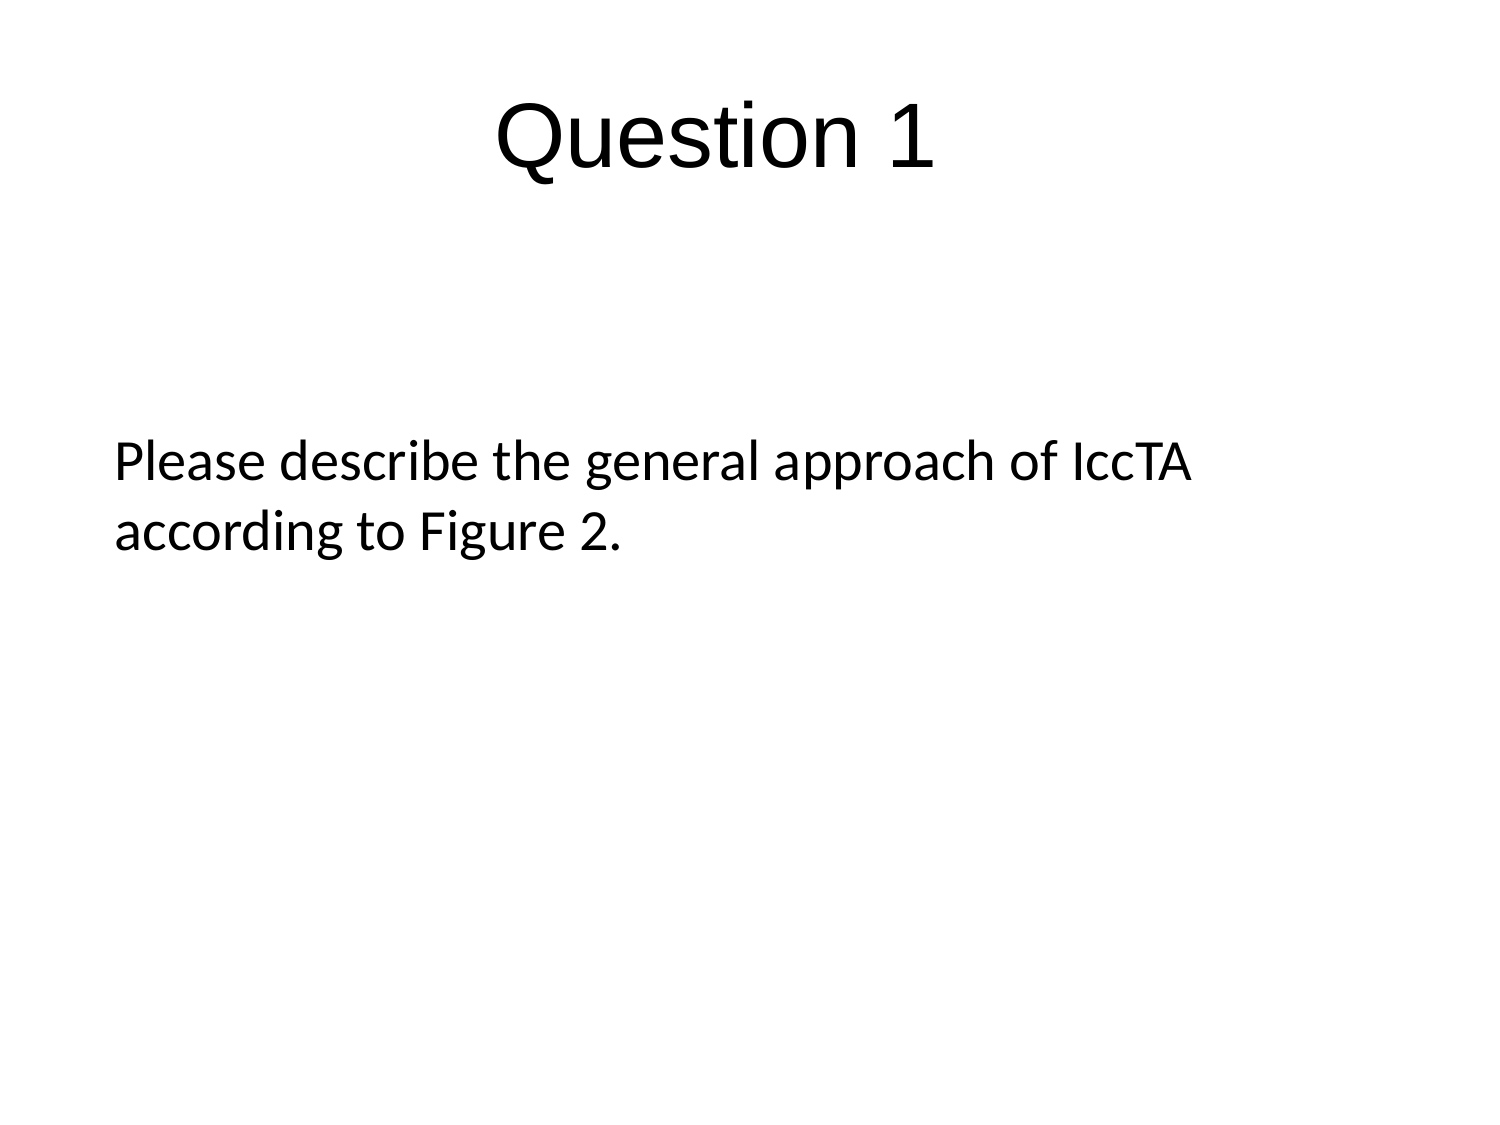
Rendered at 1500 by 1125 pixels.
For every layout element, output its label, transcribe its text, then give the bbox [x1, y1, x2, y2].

title Question 1 [300, 75, 1133, 187]
text_box Please describe the general approach of IccTA according to Figure 2. [99, 414, 1400, 570]
